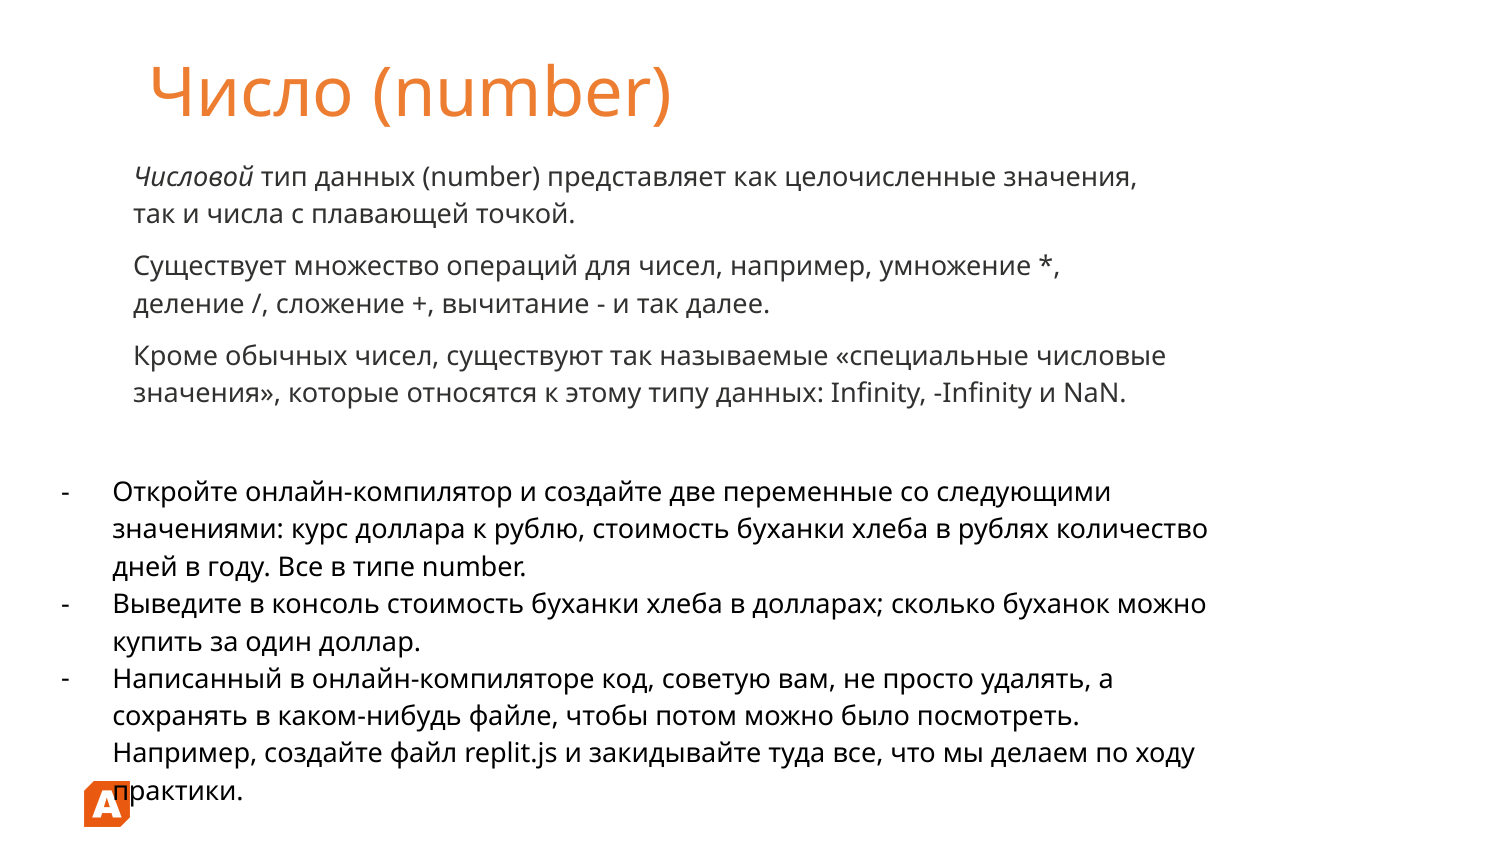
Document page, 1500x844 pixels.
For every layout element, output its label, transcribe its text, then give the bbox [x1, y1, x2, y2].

title Число (number) [71, 0, 750, 177]
picture [84, 821, 130, 827]
text_box Откройте онлайн-компилятор и создайте две переменные со следующими значениями: курс доллара к рублю, стоимость буханки хлеба в рублях количество дней в году. Все в типе number. Выведите в консоль стоимость буханки хлеба в долларах; сколько буханок можно купить за один доллар. Написанный в онлайн-компиляторе код, советую вам, не просто удалять, а сохранять в каком-нибудь файле, чтобы потом можно было посмотреть. Например, создайте файл replit.js и закидывайте туда все, что мы делаем по ходу практики. [22, 454, 1230, 821]
text_box Числовой тип данных (number) представляет как целочисленные значения, так и числа с плавающей точкой. Существует множество операций для чисел, например, умножение *, деление /, сложение +, вычитание - и так далее. Кроме обычных чисел, существуют так называемые «специальные числовые значения», которые относятся к этому типу данных: Infinity, -Infinity и NaN. [121, 143, 1190, 469]
